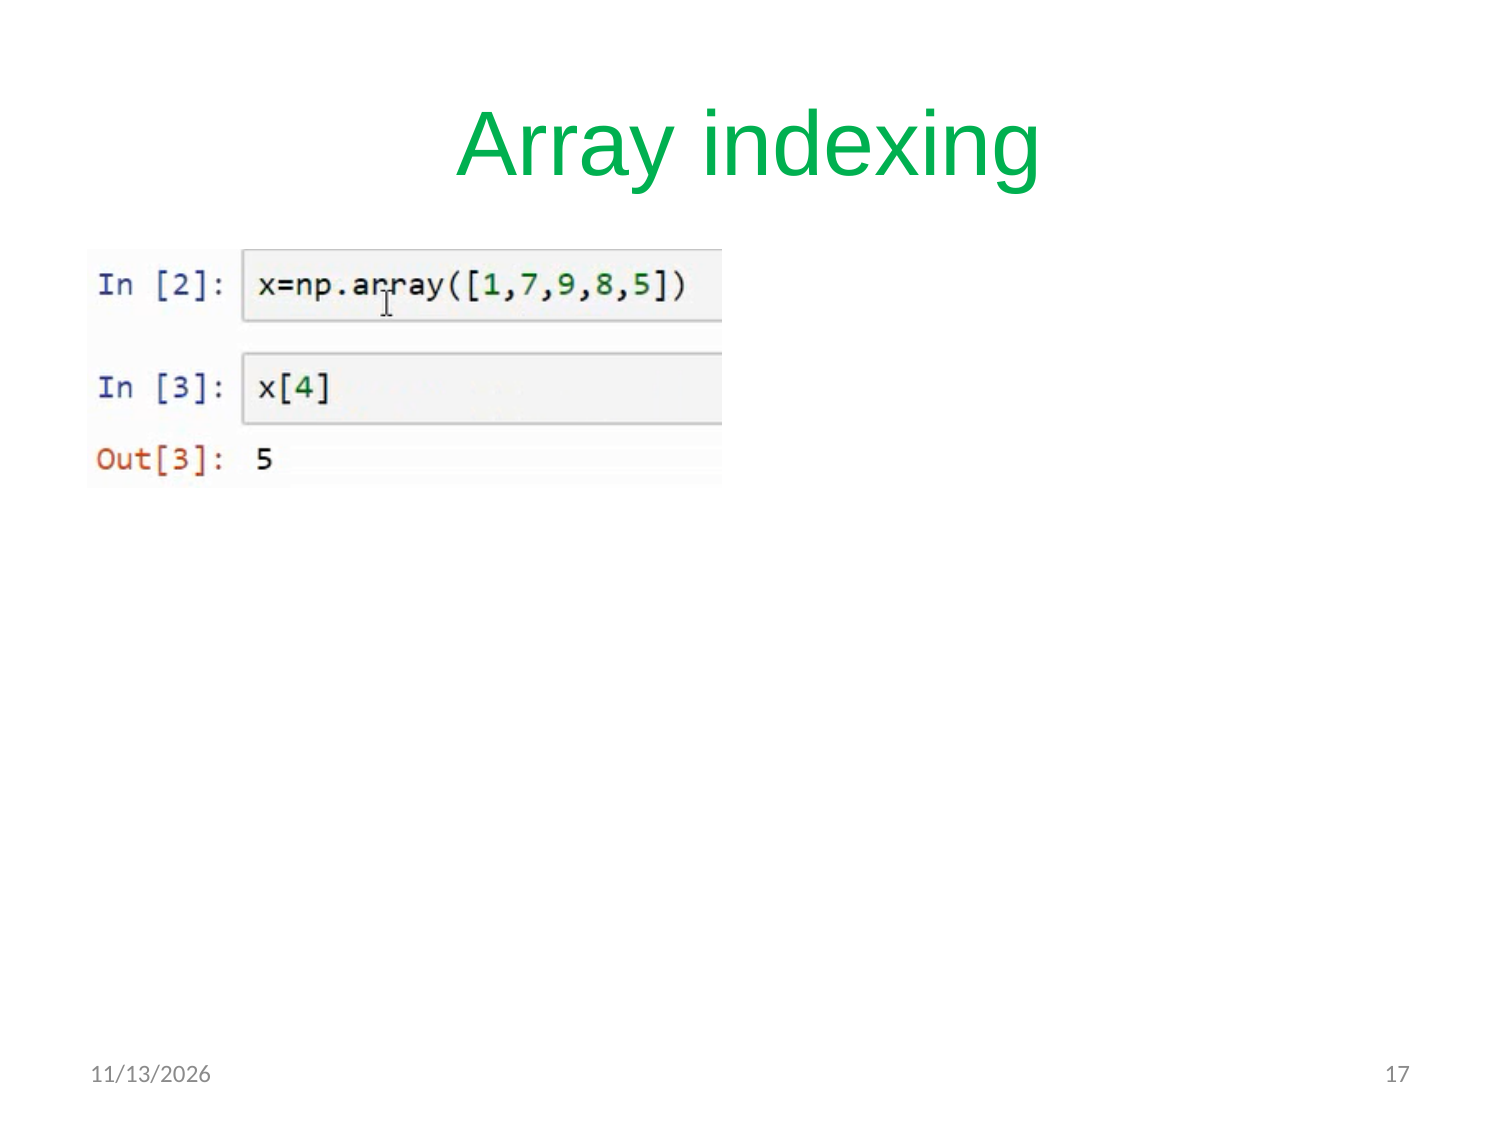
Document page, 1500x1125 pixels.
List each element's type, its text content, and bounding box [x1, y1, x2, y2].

picture [87, 249, 722, 488]
title Array indexing [75, 45, 1425, 233]
slide_number 17 [1074, 1042, 1425, 1103]
slide_number 10-Nov-19 [75, 1042, 425, 1103]
